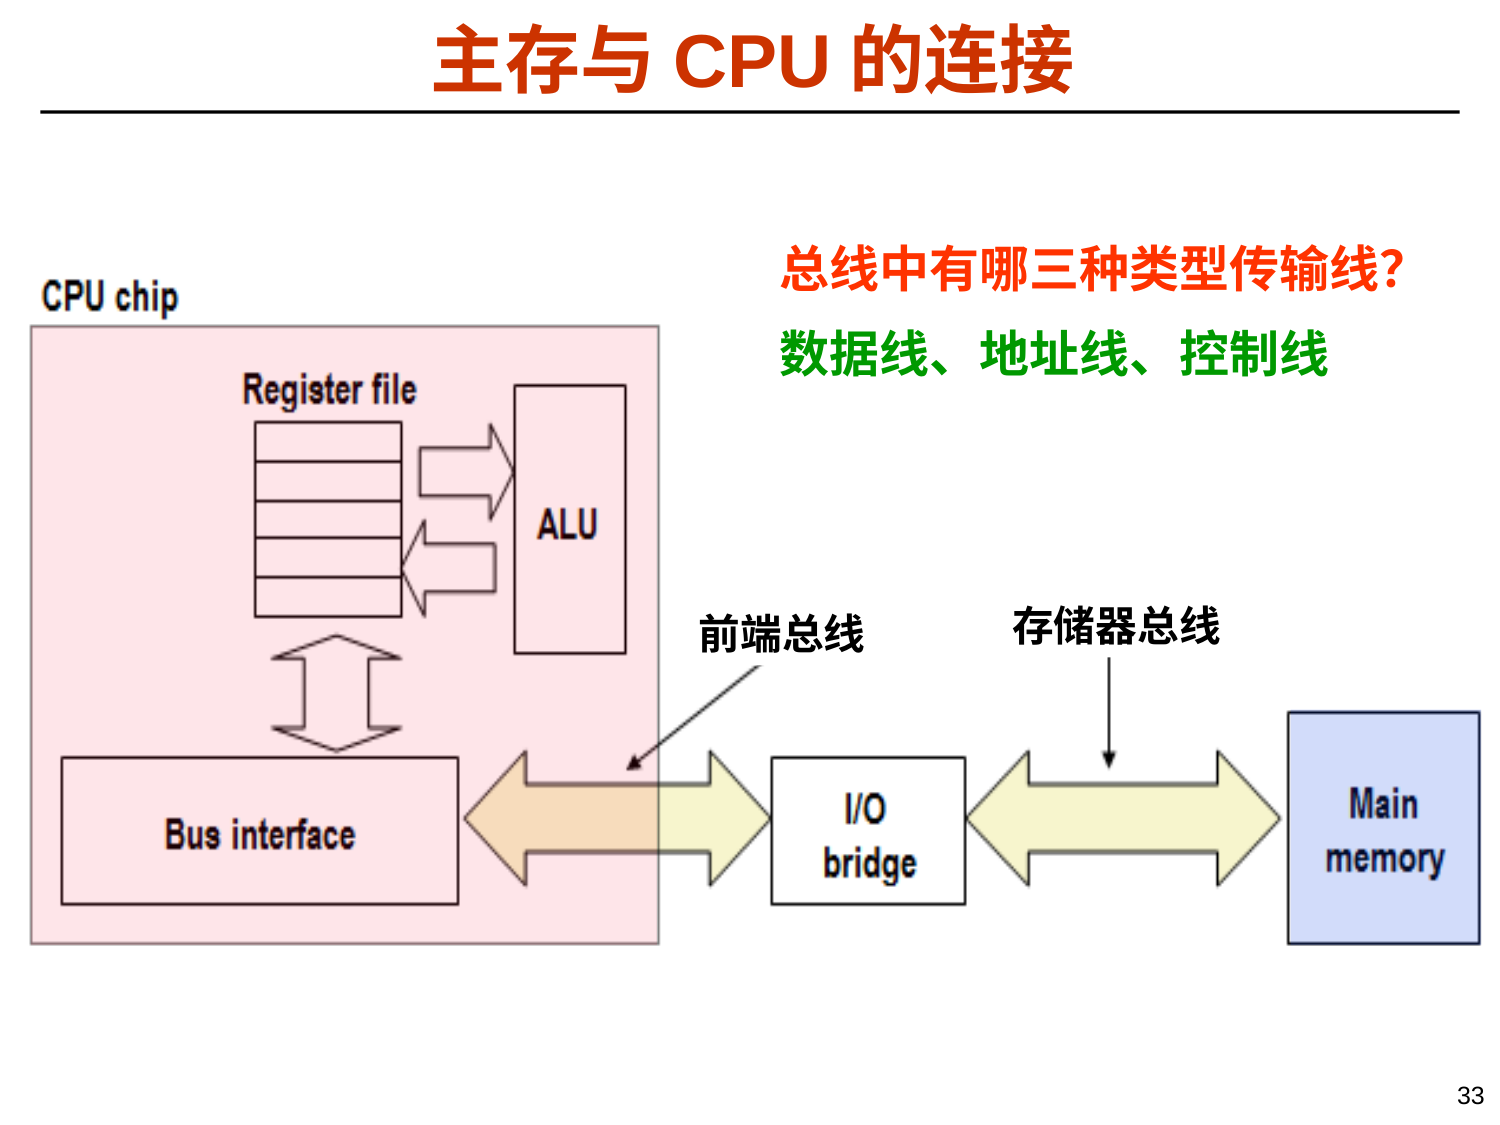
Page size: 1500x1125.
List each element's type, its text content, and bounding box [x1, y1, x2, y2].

text_box 总线中有哪三种类型传输线？ 数据线、地址线、控制线 [779, 237, 1444, 261]
slide_number 33 [1162, 1065, 1500, 1125]
picture [0, 261, 1500, 977]
title 主存与CPU的连接 [38, 21, 1484, 108]
